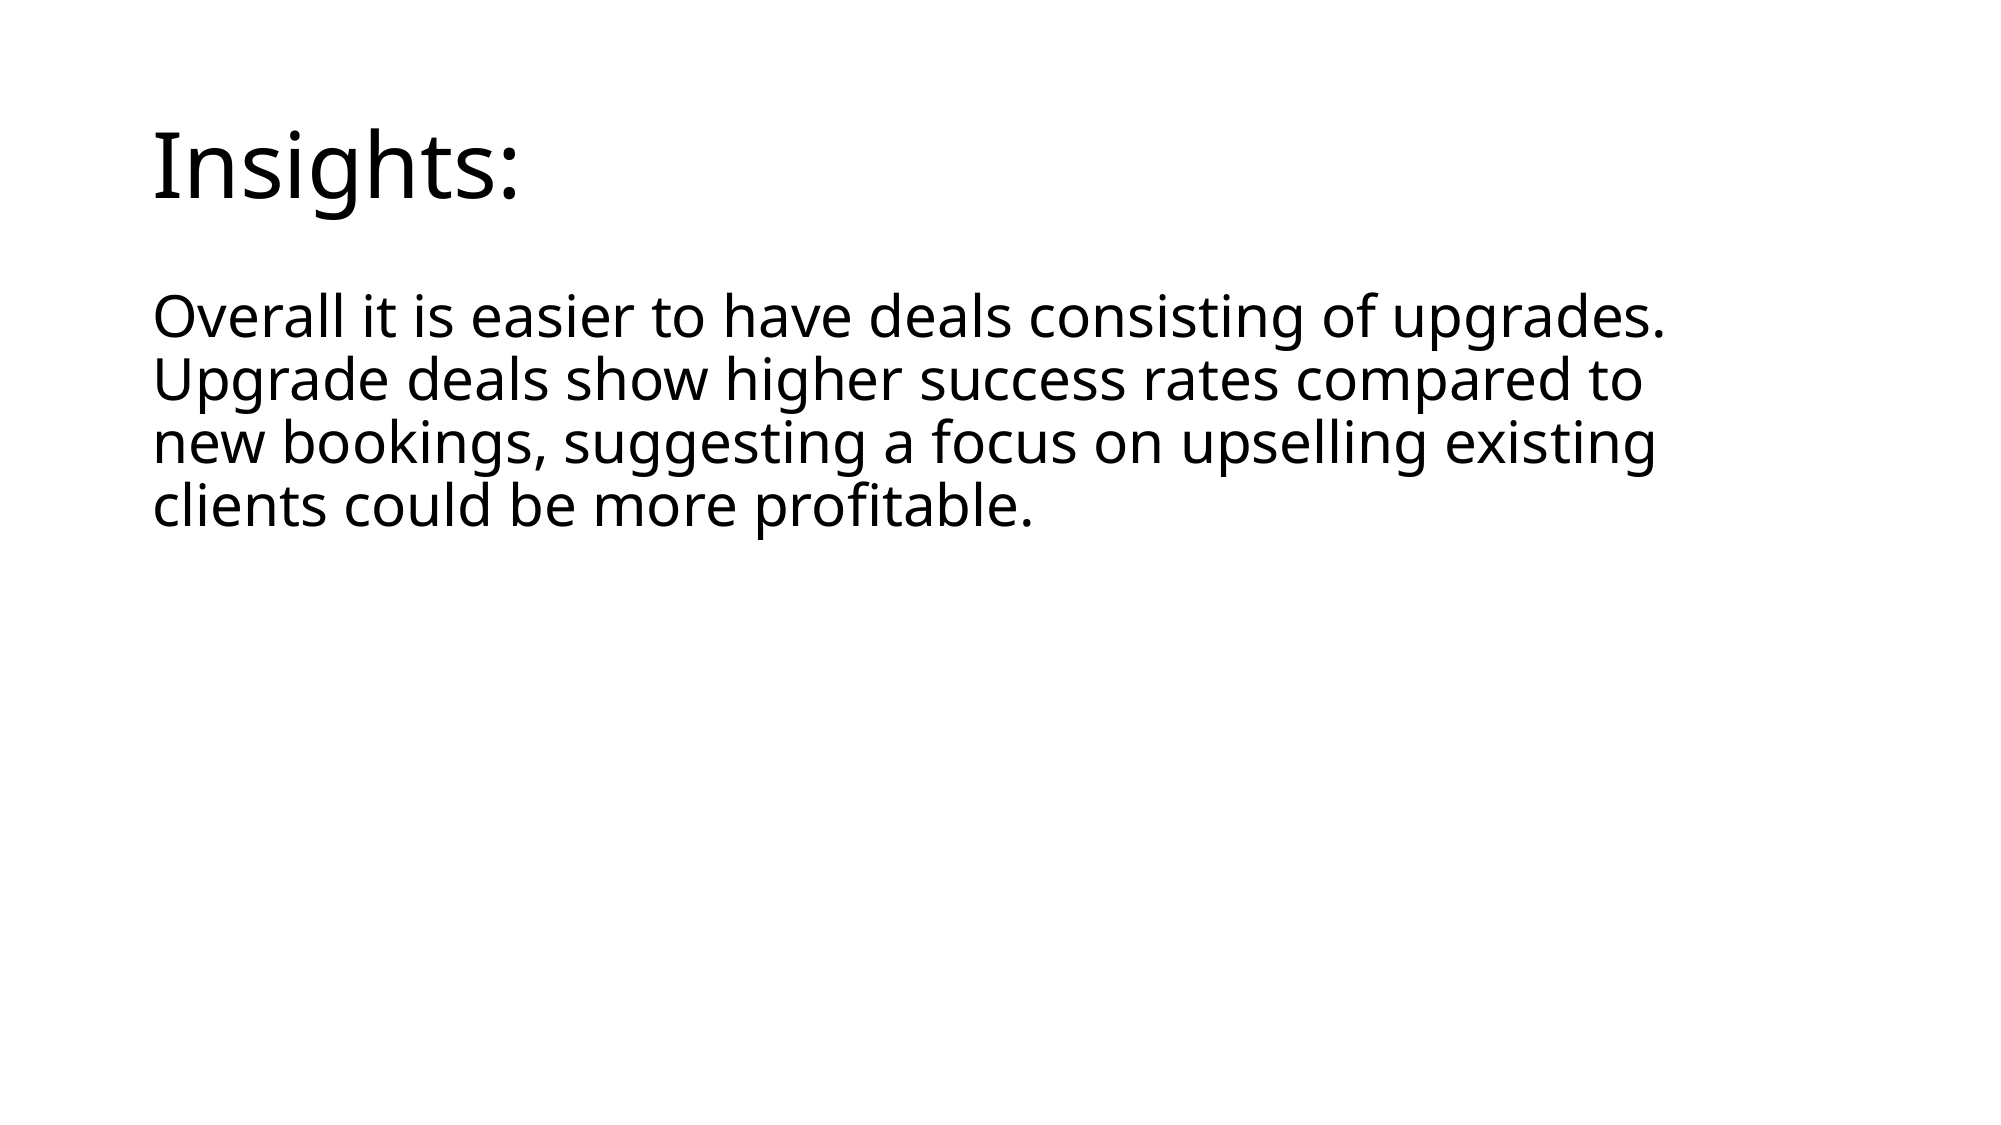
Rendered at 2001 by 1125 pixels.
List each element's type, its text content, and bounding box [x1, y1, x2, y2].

list Overall it is easier to have deals consisting of upgrades. Upgrade deals show higher success rates compared to new bookings, suggesting a focus on upselling existing clients could be more profitable. [137, 279, 1694, 992]
title Insights: [137, 59, 1863, 278]
